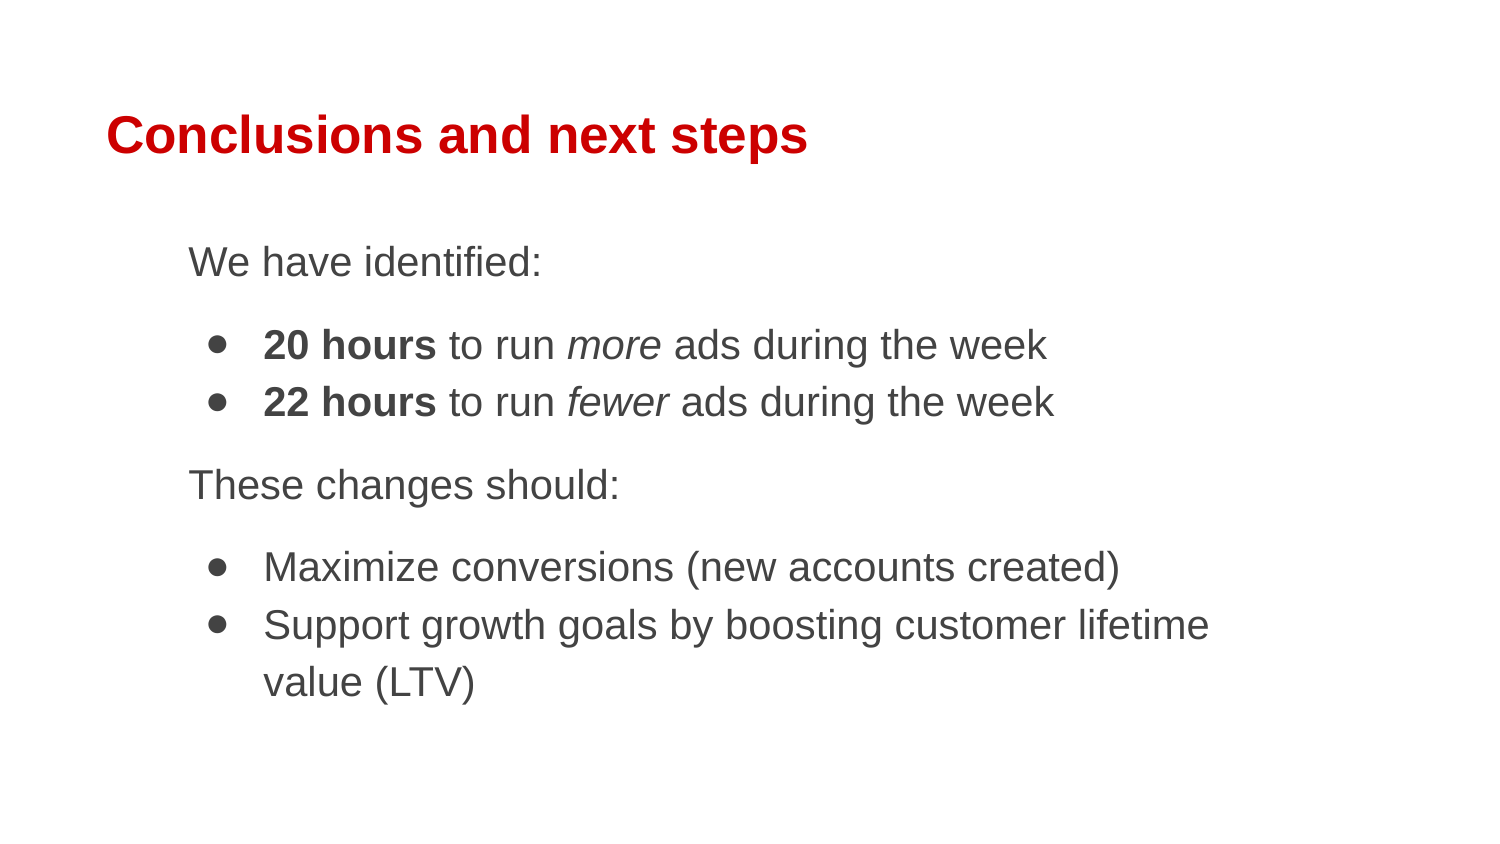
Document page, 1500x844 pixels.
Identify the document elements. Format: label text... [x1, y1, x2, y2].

text_box Conclusions and next steps [91, 85, 1409, 180]
text_box We have identified: 20 hours to run more ads during the week 22 hours to run fewer ads during the week These changes should: Maximize conversions (new accounts created) Support growth goals by boosting customer lifetime value (LTV) [173, 212, 1327, 782]
